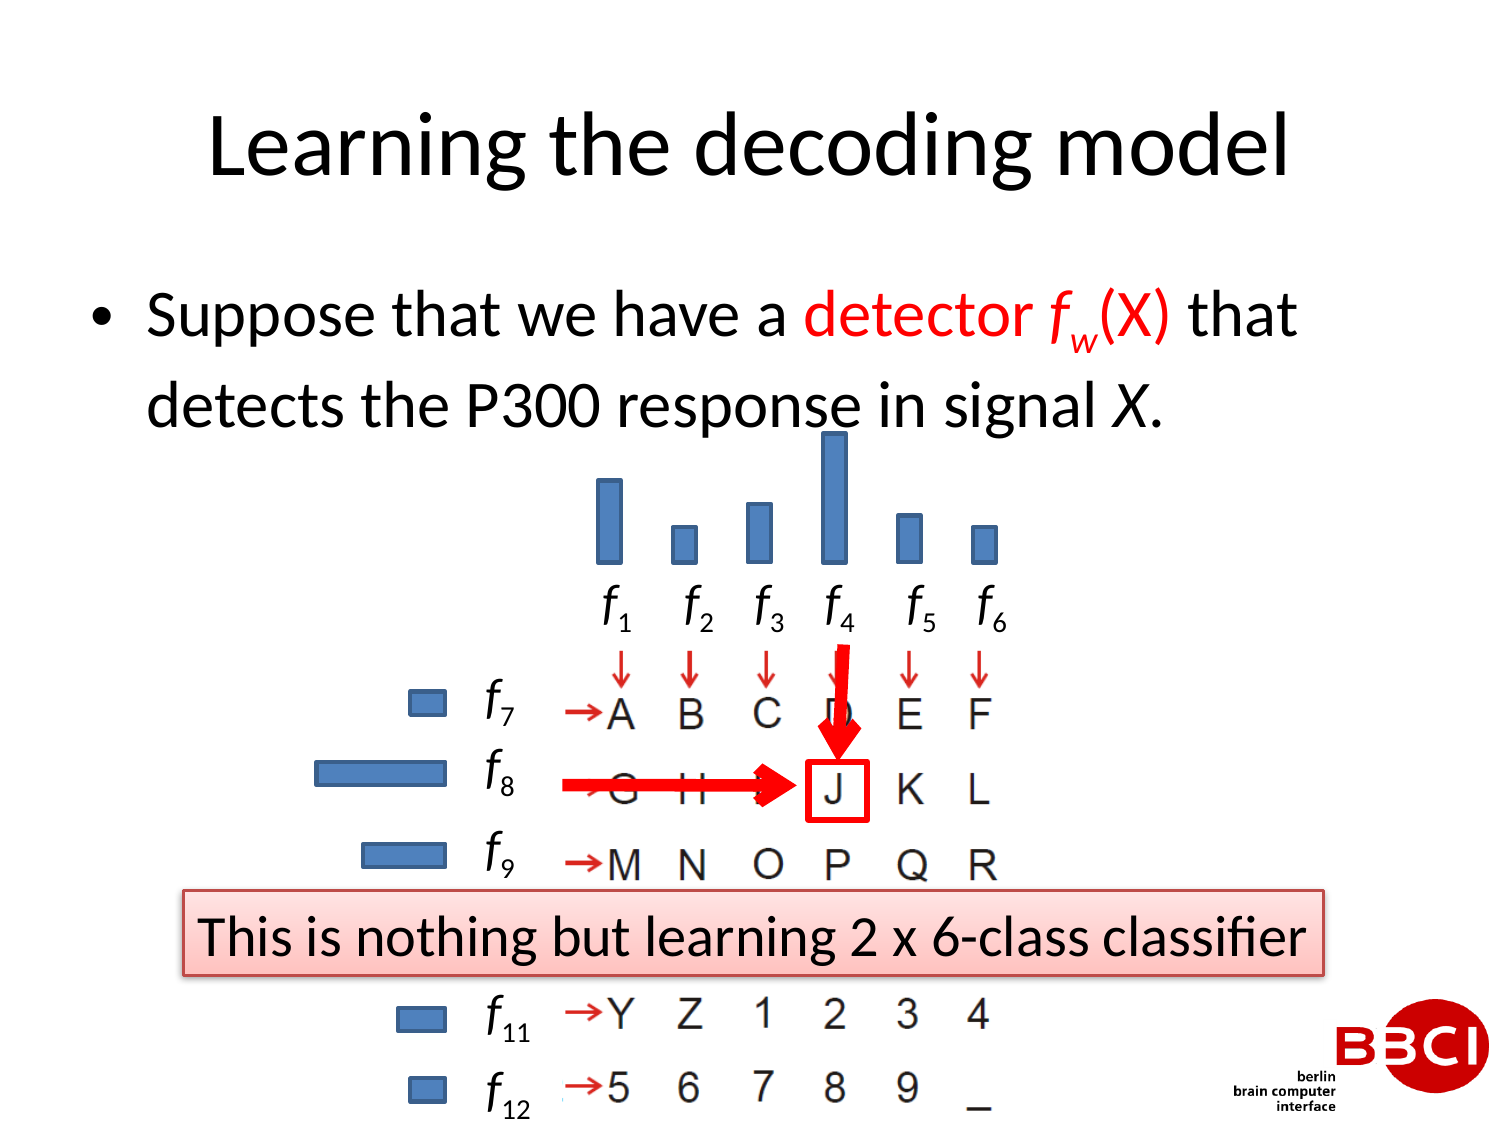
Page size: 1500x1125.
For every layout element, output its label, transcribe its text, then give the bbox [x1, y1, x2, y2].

text_box [821, 431, 848, 565]
text_box [408, 1076, 447, 1104]
text_box [408, 689, 447, 717]
title Learning the decoding model [75, 45, 1425, 233]
text_box f1 [587, 562, 648, 642]
text_box [596, 478, 623, 565]
picture [562, 644, 1019, 1120]
text_box f7 [470, 656, 530, 726]
text_box f6 [962, 562, 1023, 646]
text_box f4 [810, 562, 870, 642]
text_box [781, 699, 900, 707]
text_box [896, 513, 923, 564]
text_box f11 [471, 983, 546, 1049]
text_box f12 [471, 1049, 546, 1125]
text_box f2 [669, 562, 730, 642]
text_box [971, 525, 998, 565]
text_box f3 [739, 562, 800, 642]
list Suppose that we have a detector fw(X) that detects the P300 response in signal X. [75, 262, 1425, 1005]
text_box f9 [470, 808, 530, 888]
text_box This is nothing but learning 2 x 6-class classifier [182, 890, 557, 976]
picture [1234, 999, 1489, 1111]
text_box This is nothing but learning 2 x 6-class classifier [1023, 890, 1324, 976]
text_box [396, 1006, 447, 1033]
text_box [671, 525, 698, 565]
text_box [314, 760, 447, 787]
text_box [746, 502, 773, 564]
text_box [361, 842, 447, 869]
text_box f8 [470, 726, 530, 808]
text_box f5 [892, 562, 952, 642]
